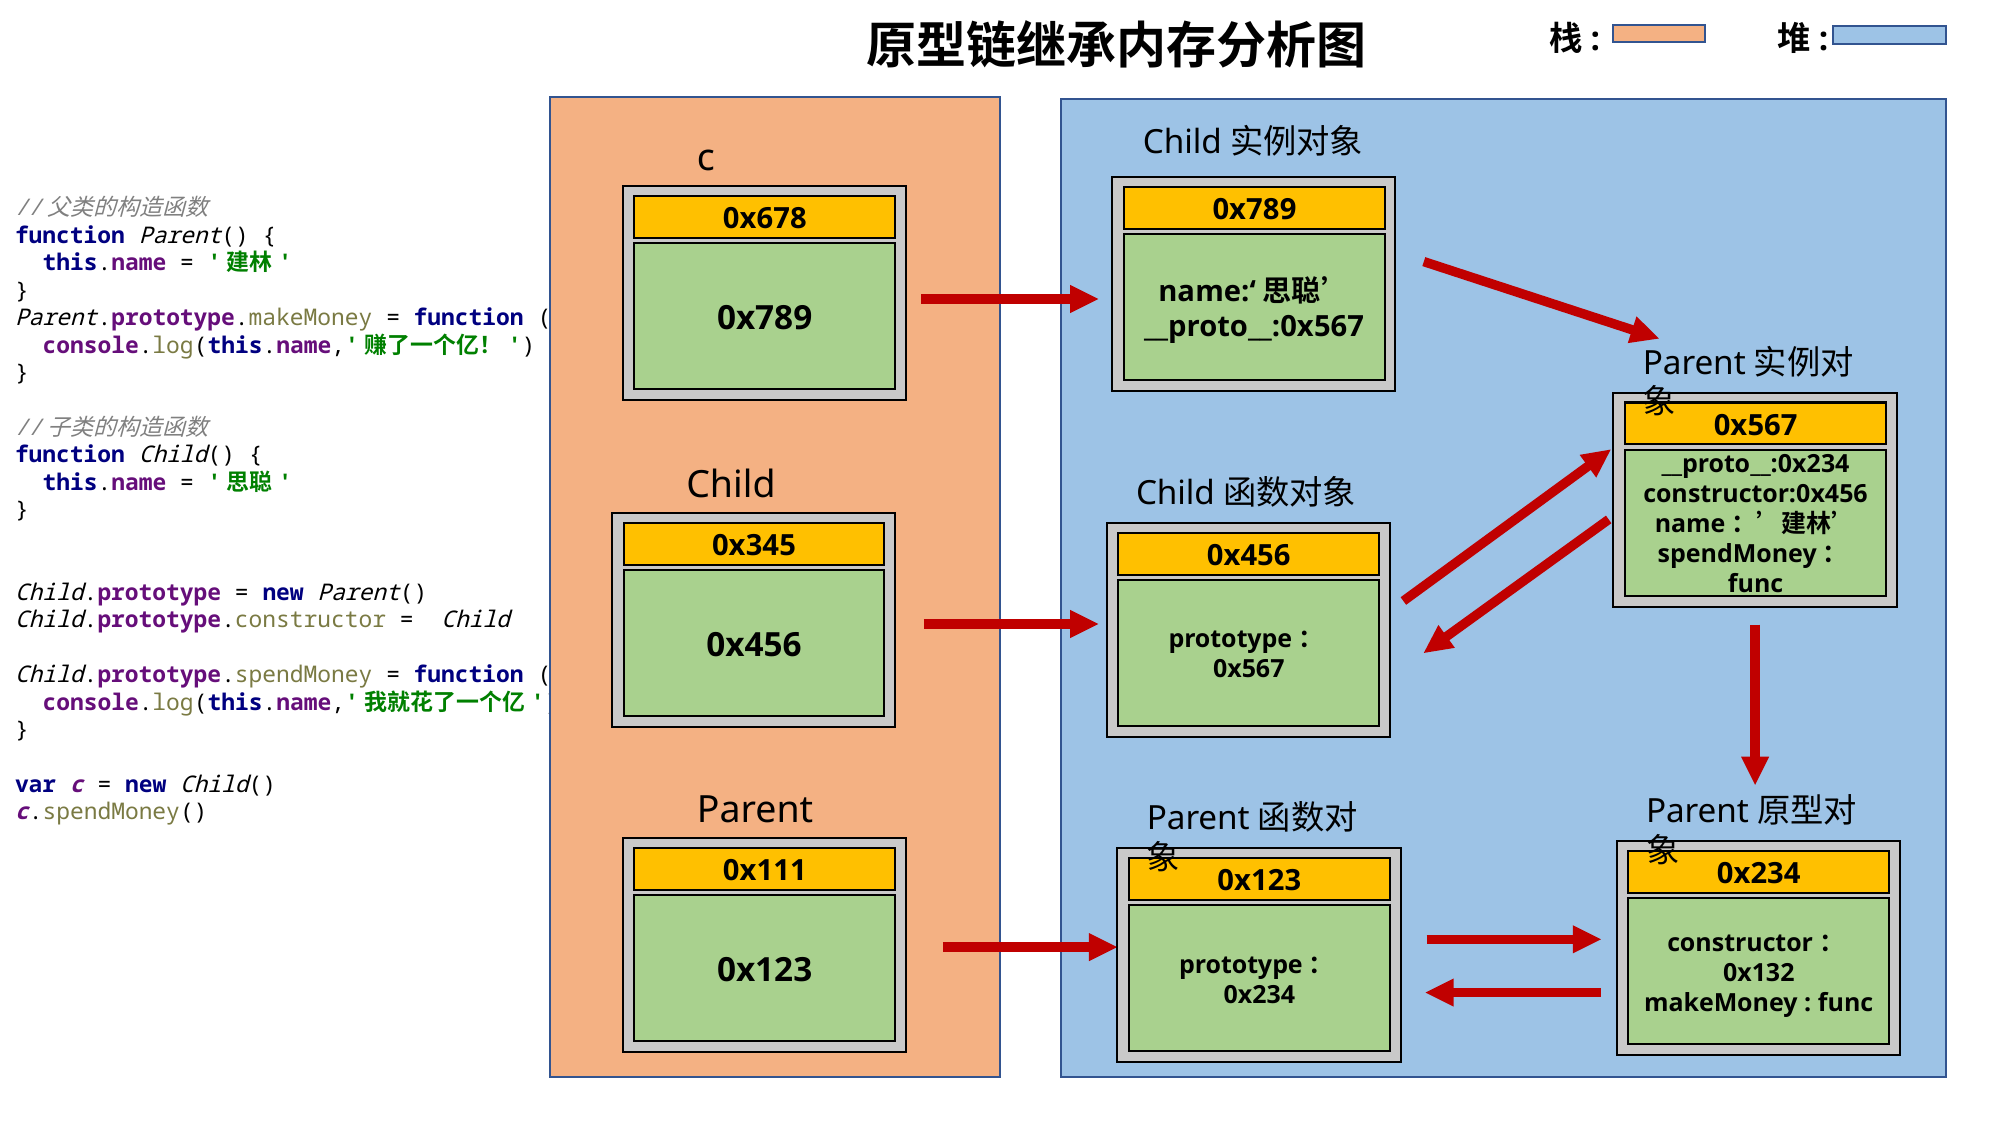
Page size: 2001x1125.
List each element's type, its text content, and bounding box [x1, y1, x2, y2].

text_box Parent函数对象 [1132, 788, 1404, 884]
text_box 0x123 [1128, 857, 1391, 901]
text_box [1423, 261, 1659, 339]
text_box [1111, 176, 1396, 392]
text_box Parent原型对象 [1631, 781, 1903, 877]
text_box [549, 96, 1001, 1078]
text_box 栈: [1534, 9, 1615, 65]
text_box 0x678 [633, 195, 896, 239]
text_box 原型链继承内存分析图 [852, 6, 1382, 82]
text_box 0x789 [1123, 186, 1386, 230]
text_box c [682, 125, 909, 186]
text_box 0x123 [633, 894, 896, 1042]
text_box [1106, 522, 1391, 738]
text_box [611, 512, 896, 728]
text_box prototype：0x567 [1117, 579, 1380, 727]
text_box 0x789 [633, 242, 896, 390]
text_box constructor：0x132 makeMoney : func [1627, 897, 1890, 1045]
text_box Child函数对象 [1121, 463, 1393, 519]
text_box Parent [682, 777, 909, 838]
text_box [1403, 449, 1611, 602]
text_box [1423, 519, 1609, 653]
text_box prototype：0x234 [1128, 904, 1391, 1052]
text_box Parent实例对象 [1628, 333, 1900, 428]
text_box 0x234 [1627, 850, 1890, 894]
text_box [1616, 840, 1901, 1056]
text_box [1612, 392, 1898, 608]
text_box 0x345 [623, 522, 885, 566]
text_box [1832, 25, 1947, 45]
text_box [1612, 24, 1706, 43]
text_box [1060, 98, 1947, 1078]
text_box 0x567 [1624, 401, 1887, 445]
text_box 0x111 [633, 847, 896, 891]
text_box [1116, 847, 1402, 1063]
text_box [622, 837, 907, 1053]
text_box Child实例对象 [1128, 112, 1400, 168]
text_box __proto__:0x234 constructor:0x456 name：’建林’ spendMoney：func [1624, 449, 1887, 597]
text_box 0x456 [1117, 532, 1380, 576]
text_box //父类的构造函数 function Parent() { this.name = '建林' } Parent.prototype.makeMoney = function () { console.log(this.name,'赚了一个亿！') } //子类的构造函数 function Child() { this.name = '思聪' } Child.prototype = new Parent() Child.prototype.constructor = Child Child.prototype.spendMoney = function () { console.log(this.name,'我就花了一个亿') } var c = new Child() c.spendMoney() [0, 185, 549, 832]
text_box Child [671, 452, 898, 513]
text_box 0x456 [623, 569, 885, 717]
text_box [622, 185, 907, 401]
text_box 堆: [1762, 9, 1844, 65]
text_box name:‘思聪’ __proto__:0x567 [1123, 233, 1386, 381]
